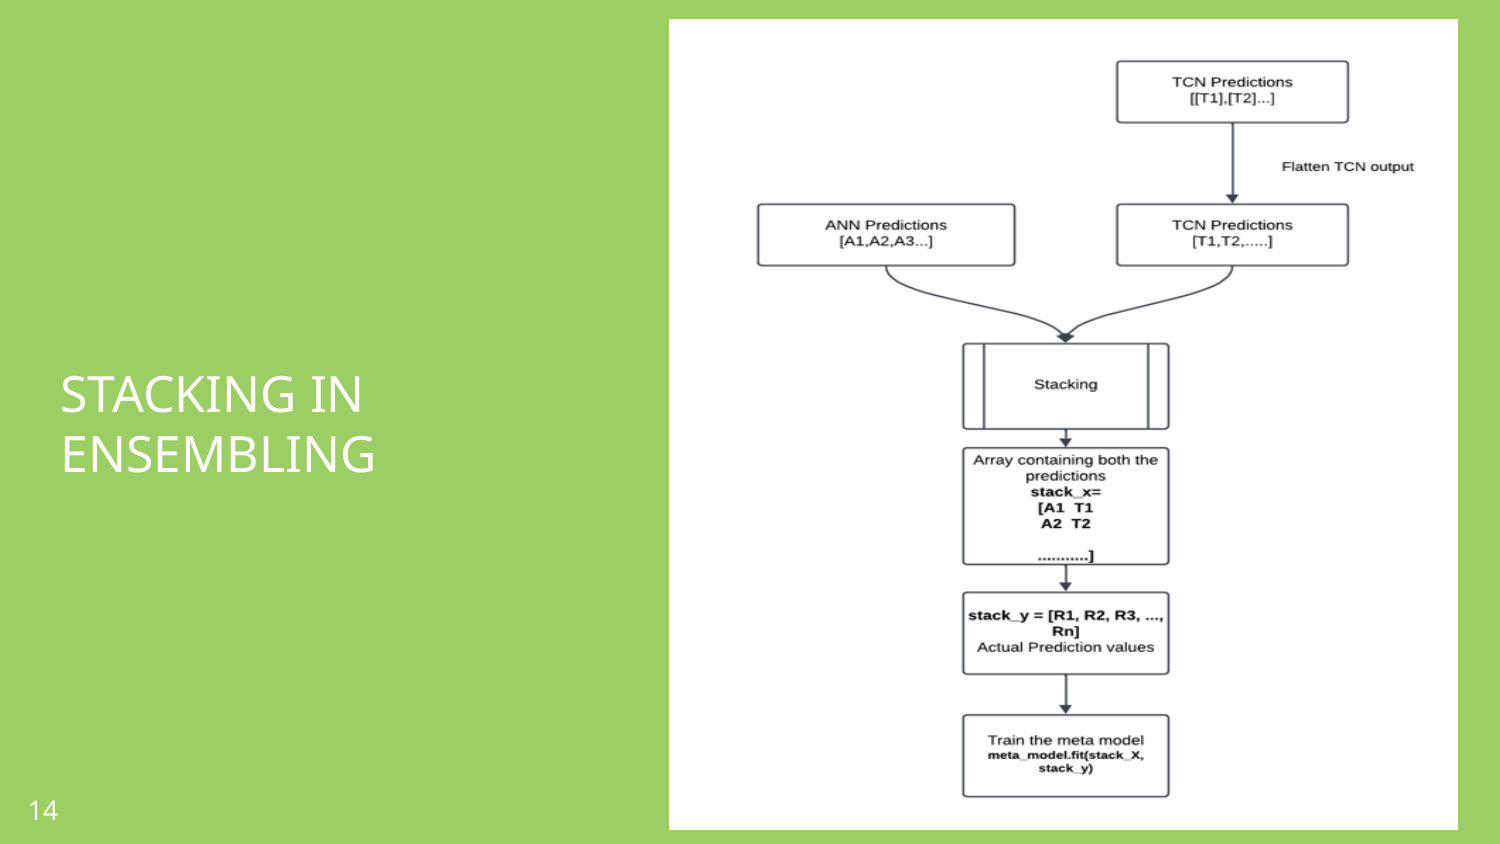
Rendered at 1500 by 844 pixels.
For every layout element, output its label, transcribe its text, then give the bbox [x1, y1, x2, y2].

text_box STACKING IN ENSEMBLING [45, 347, 584, 498]
slide_number ‹#› [12, 779, 103, 844]
picture [669, 19, 1459, 830]
